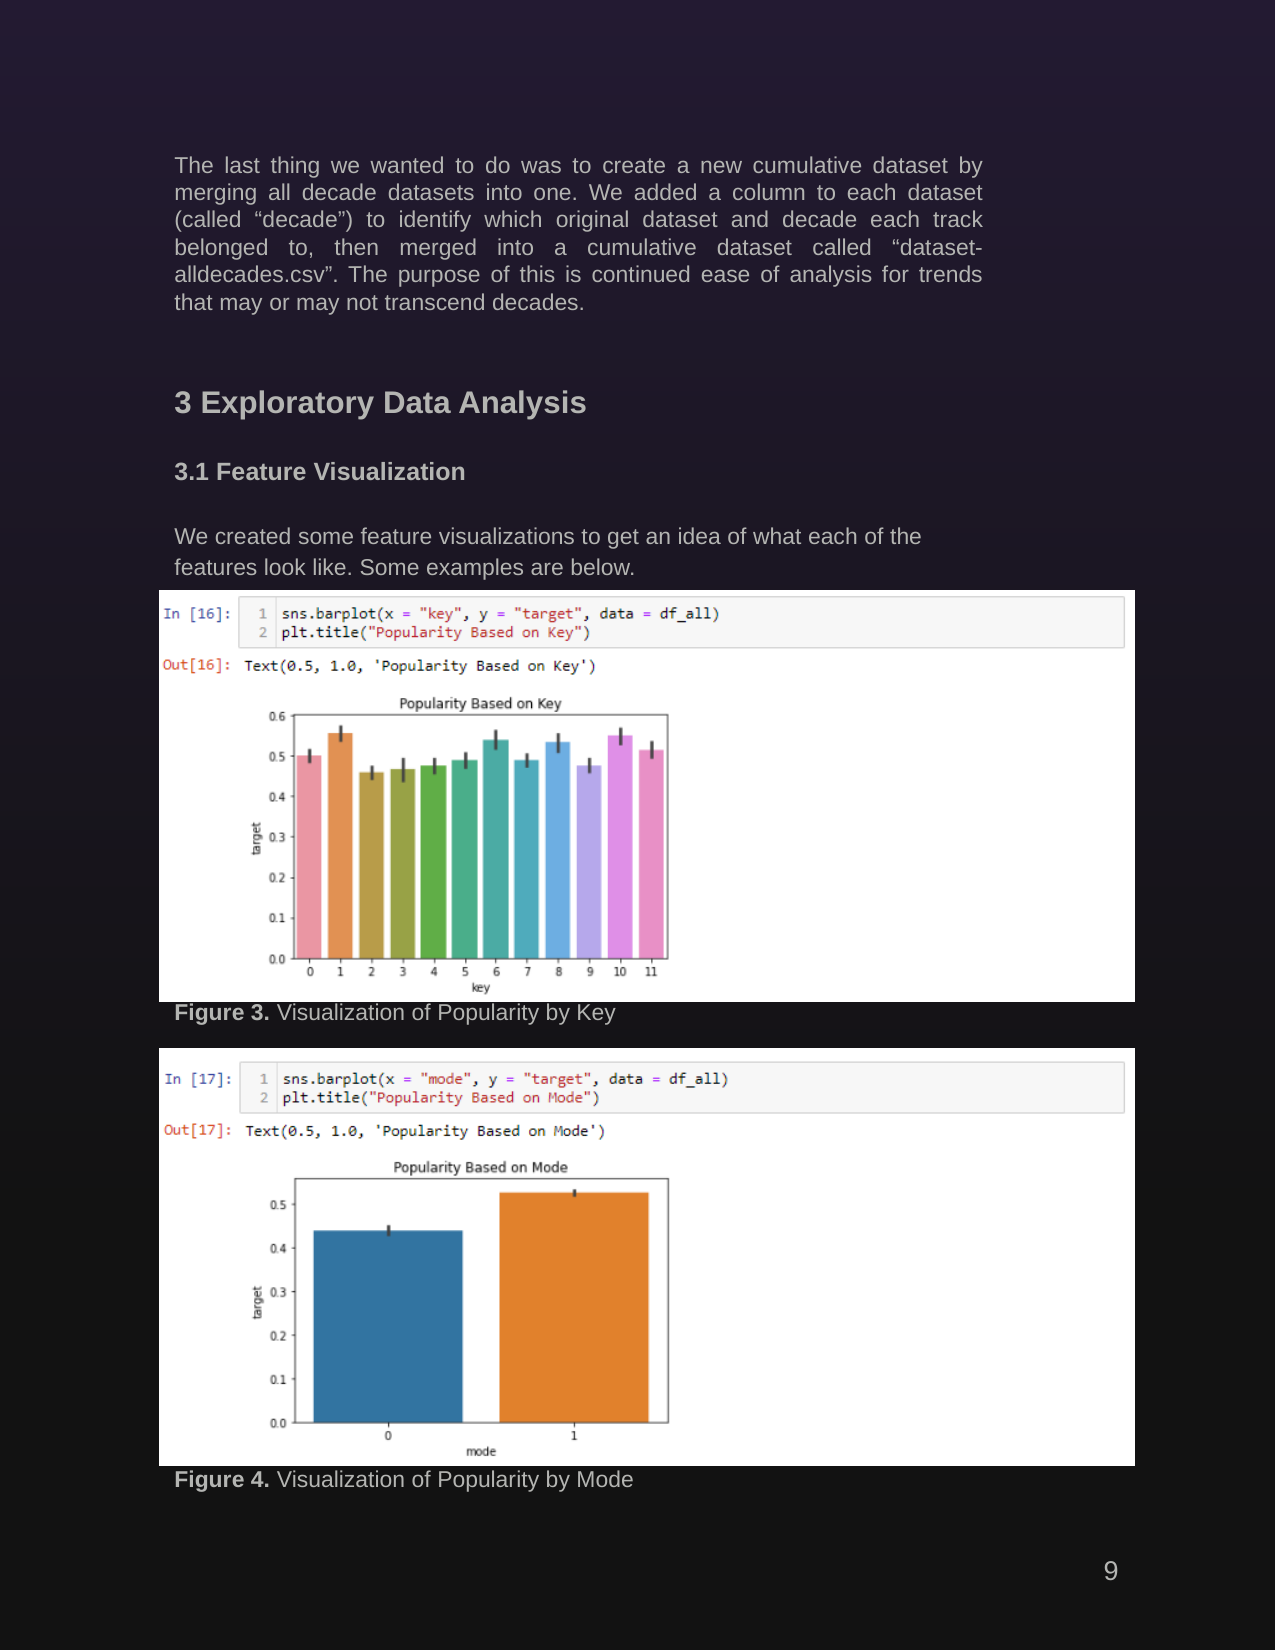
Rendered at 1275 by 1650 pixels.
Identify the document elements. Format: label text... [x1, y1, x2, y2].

text_box The last thing we wanted to do was to create a new cumulative dataset by merging all decade datasets into one. We added a column to each dataset (called “decade”) to identify which original dataset and decade each track belonged to, then merged into a cumulative dataset called “dataset-alldecades.csv”. The purpose of this is continued ease of analysis for trends that may or may not transcend decades. 3 Exploratory Data Analysis 3.1 Feature Visualization We created some feature visualizations to get an idea of what each of the features look like. Some examples are below. Figure 3. Visualization of Popularity by Key Figure 4. Visualization of Popularity by Mode [159, 1474, 999, 1542]
text_box The last thing we wanted to do was to create a new cumulative dataset by merging all decade datasets into one. We added a column to each dataset (called “decade”) to identify which original dataset and decade each track belonged to, then merged into a cumulative dataset called “dataset-alldecades.csv”. The purpose of this is continued ease of analysis for trends that may or may not transcend decades. 3 Exploratory Data Analysis 3.1 Feature Visualization We created some feature visualizations to get an idea of what each of the features look like. Some examples are below. Figure 3. Visualization of Popularity by Key Figure 4. Visualization of Popularity by Mode [159, 135, 999, 588]
text_box 9 [1088, 1538, 1167, 1602]
picture [159, 590, 1135, 1002]
text_box The last thing we wanted to do was to create a new cumulative dataset by merging all decade datasets into one. We added a column to each dataset (called “decade”) to identify which original dataset and decade each track belonged to, then merged into a cumulative dataset called “dataset-alldecades.csv”. The purpose of this is continued ease of analysis for trends that may or may not transcend decades. 3 Exploratory Data Analysis 3.1 Feature Visualization We created some feature visualizations to get an idea of what each of the features look like. Some examples are below. Figure 3. Visualization of Popularity by Key Figure 4. Visualization of Popularity by Mode [159, 1010, 999, 1047]
picture [159, 1048, 1135, 1467]
